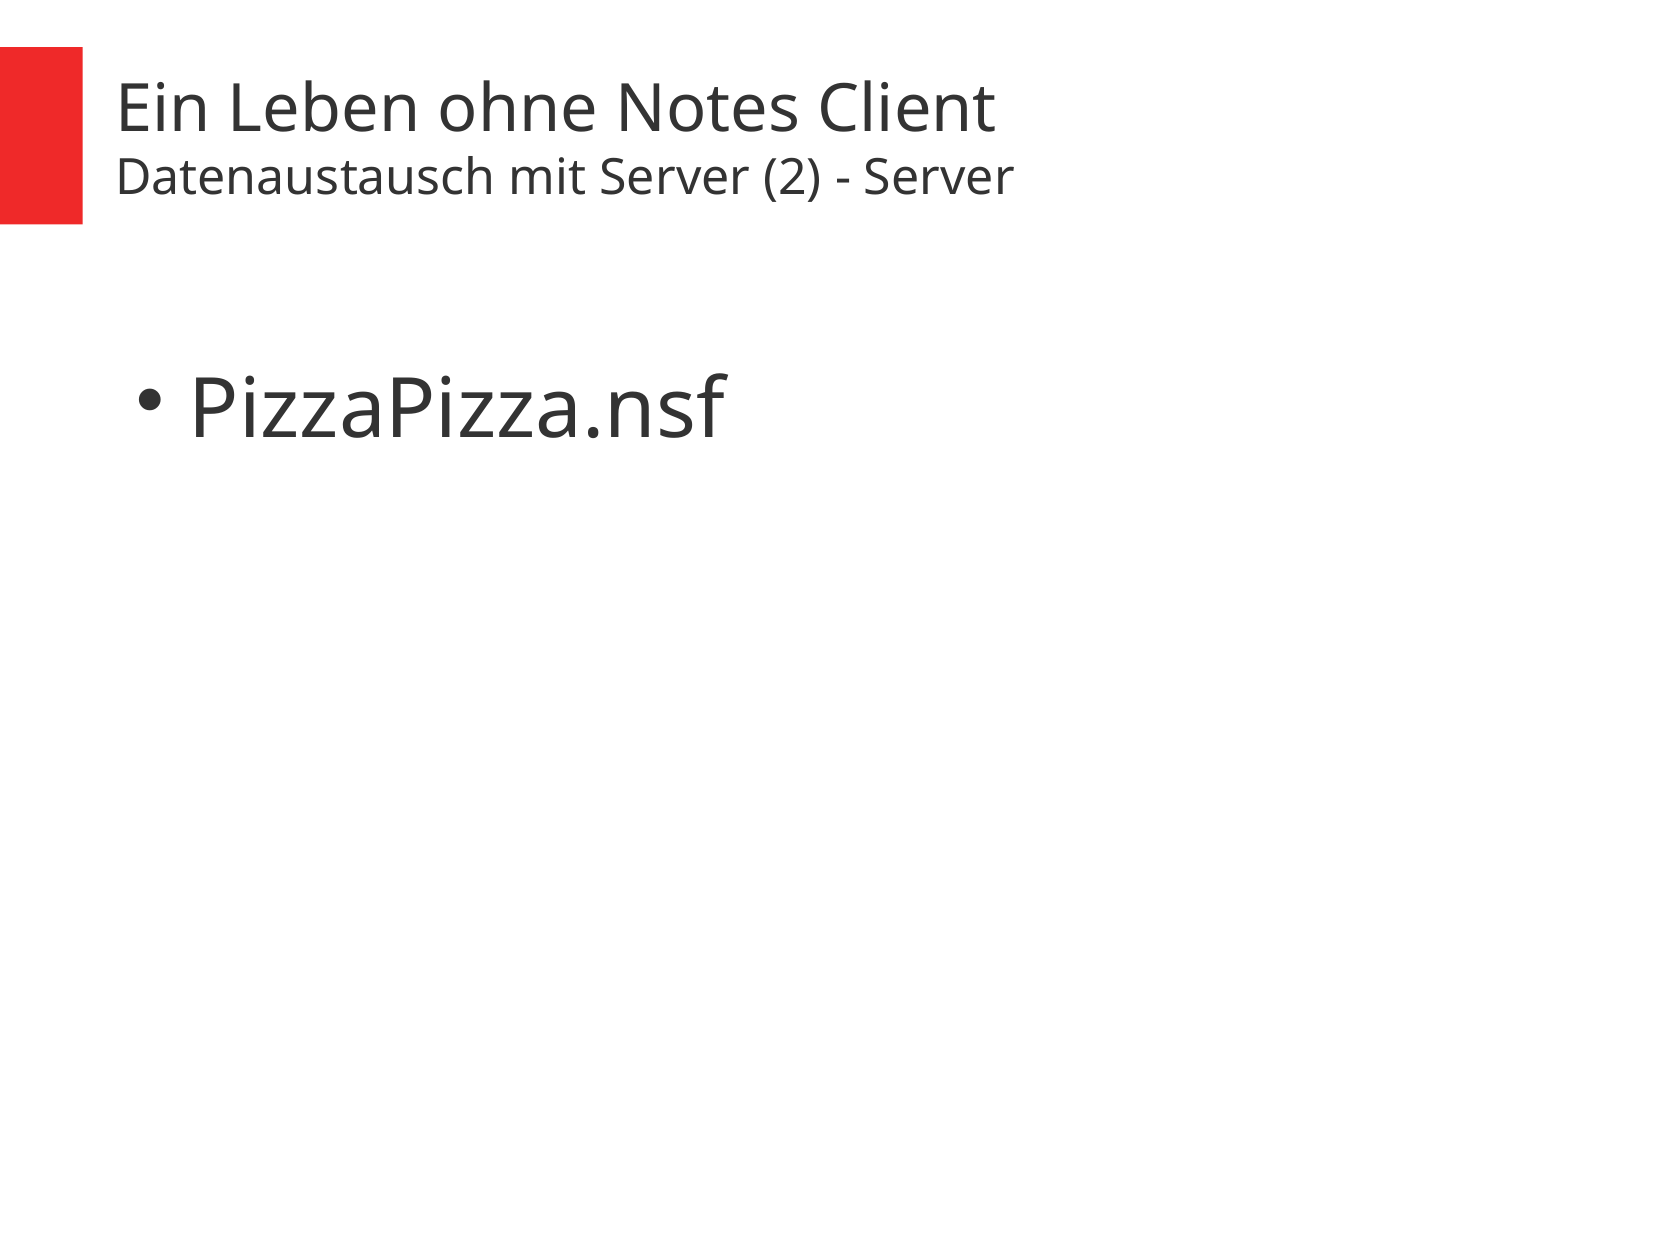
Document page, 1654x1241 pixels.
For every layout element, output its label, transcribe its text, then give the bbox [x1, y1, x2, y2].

text_box PizzaPizza.nsf [118, 354, 1536, 1074]
text_box Ein Leben ohne Notes Client Datenaustausch mit Server (2) - Server [115, 45, 1569, 225]
